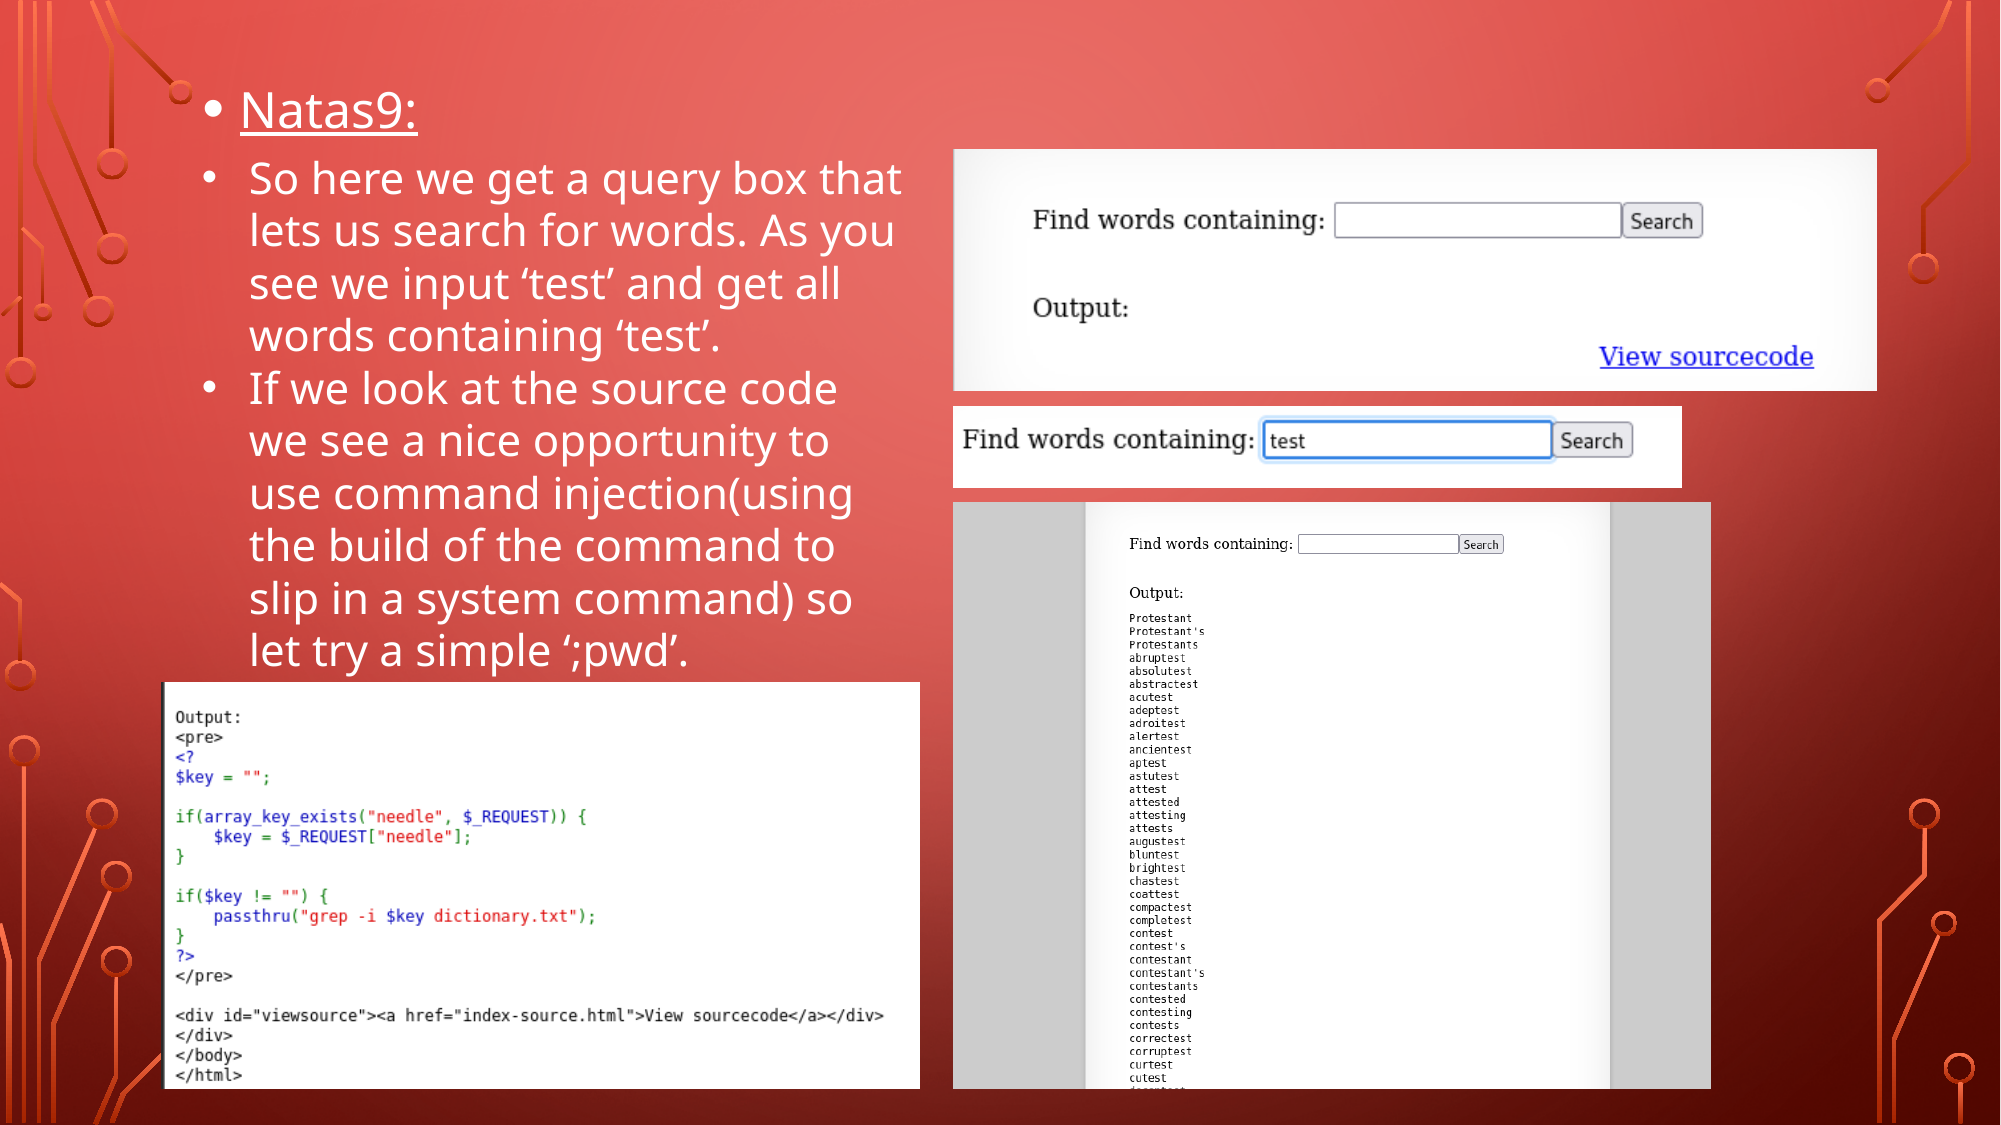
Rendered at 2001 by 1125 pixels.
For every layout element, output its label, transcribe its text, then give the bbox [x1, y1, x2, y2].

picture [952, 502, 1711, 1090]
picture [161, 682, 920, 1090]
picture [952, 405, 1682, 488]
picture [952, 149, 1877, 391]
text_box So here we get a query box that lets us search for words. As you see we input ‘test’ and get all words containing ‘test’. If we look at the source code we see a nice opportunity to use command injection(using the build of the command to slip in a system command) so let try a simple ‘;pwd’. [187, 142, 919, 682]
list Natas9: [187, 58, 1813, 150]
